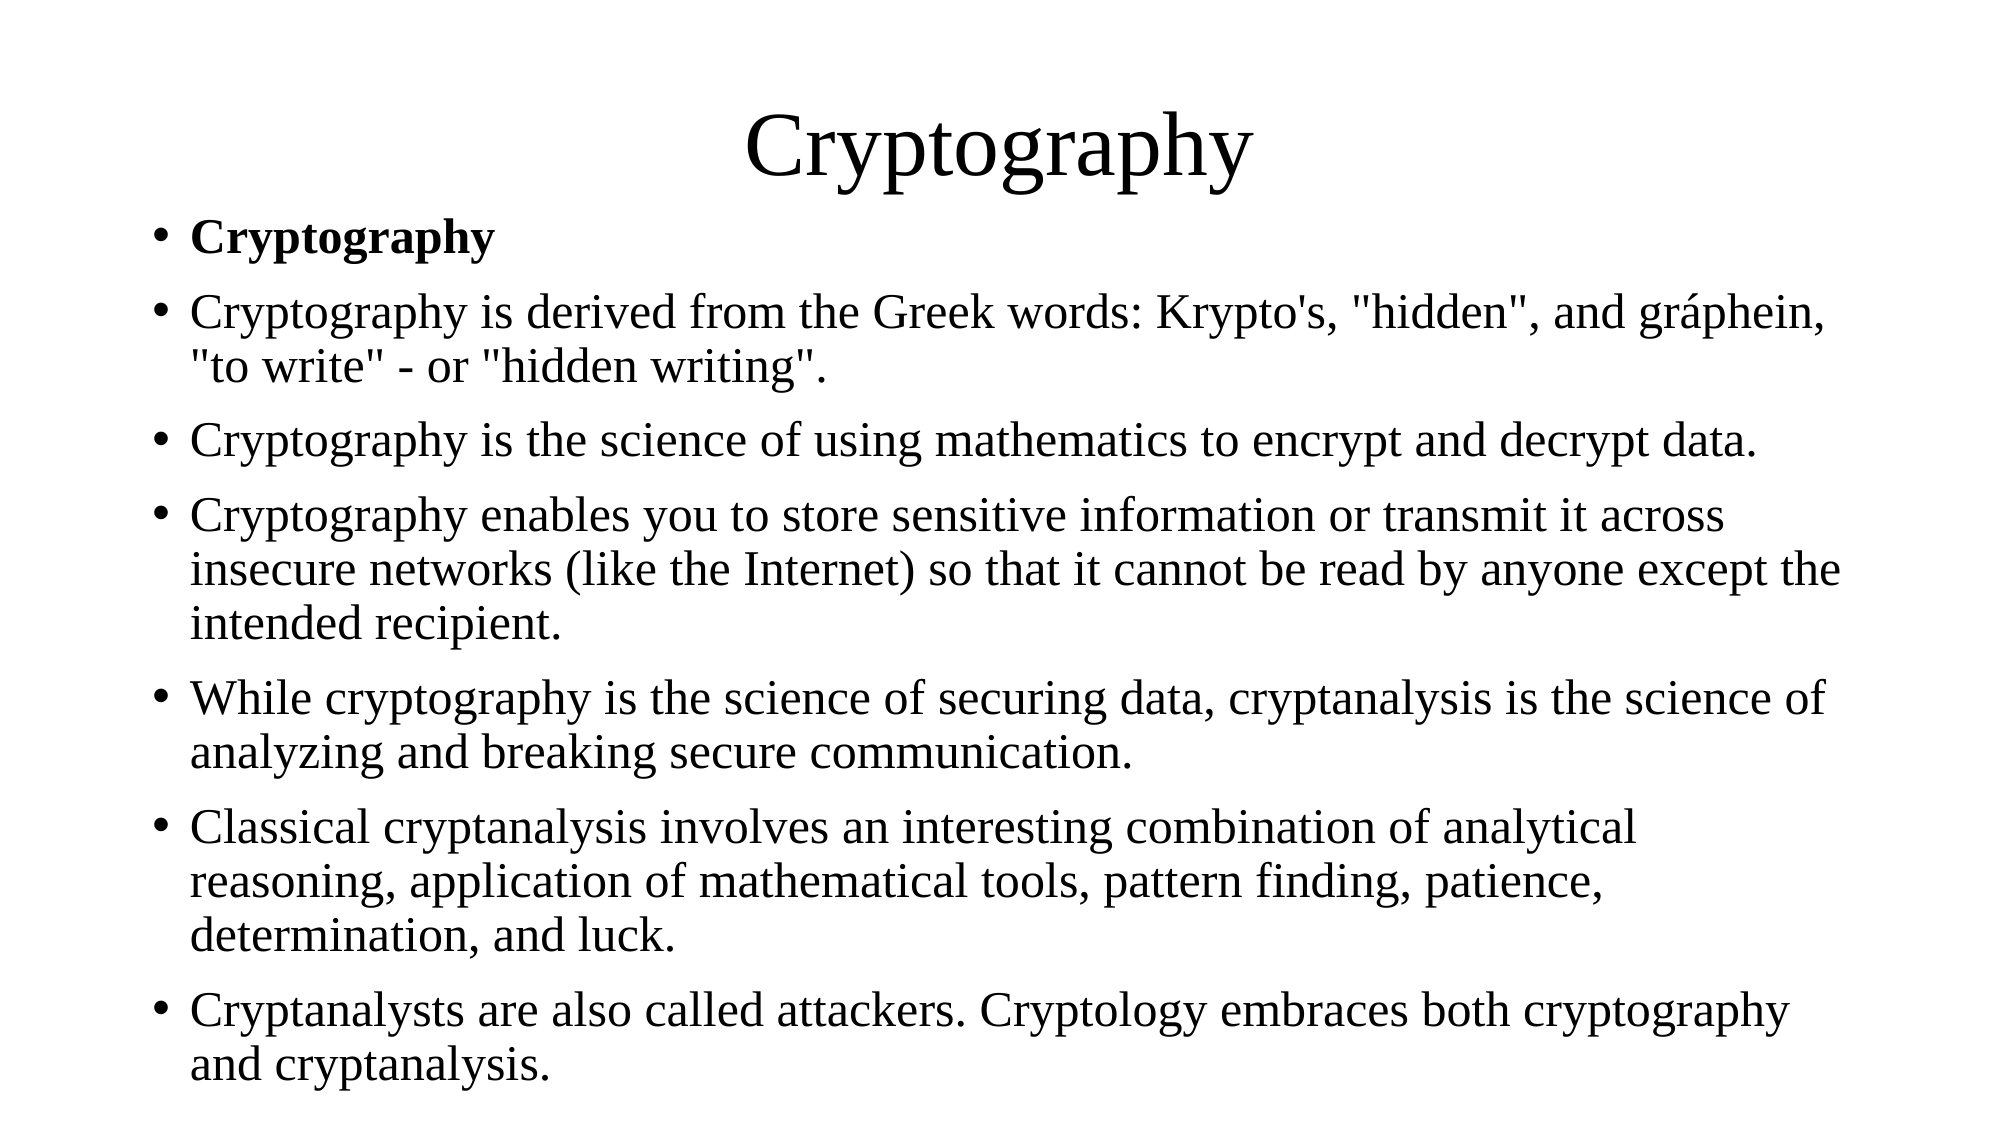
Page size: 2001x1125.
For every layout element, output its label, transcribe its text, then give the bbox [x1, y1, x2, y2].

title Cryptography [137, 59, 1863, 202]
list Cryptography Cryptography is derived from the Greek words: Krypto's, "hidden", and gráphein, "to write" - or "hidden writing". Cryptography is the science of using mathematics to encrypt and decrypt data. Cryptography enables you to store sensitive information or transmit it across insecure networks (like the Internet) so that it cannot be read by anyone except the intended recipient. While cryptography is the science of securing data, cryptanalysis is the science of analyzing and breaking secure communication. Classical cryptanalysis involves an interesting combination of analytical reasoning, application of mathematical tools, pattern finding, patience, determination, and luck. Cryptanalysts are also called attackers. Cryptology embraces both cryptography and cryptanalysis. [137, 202, 1863, 1089]
